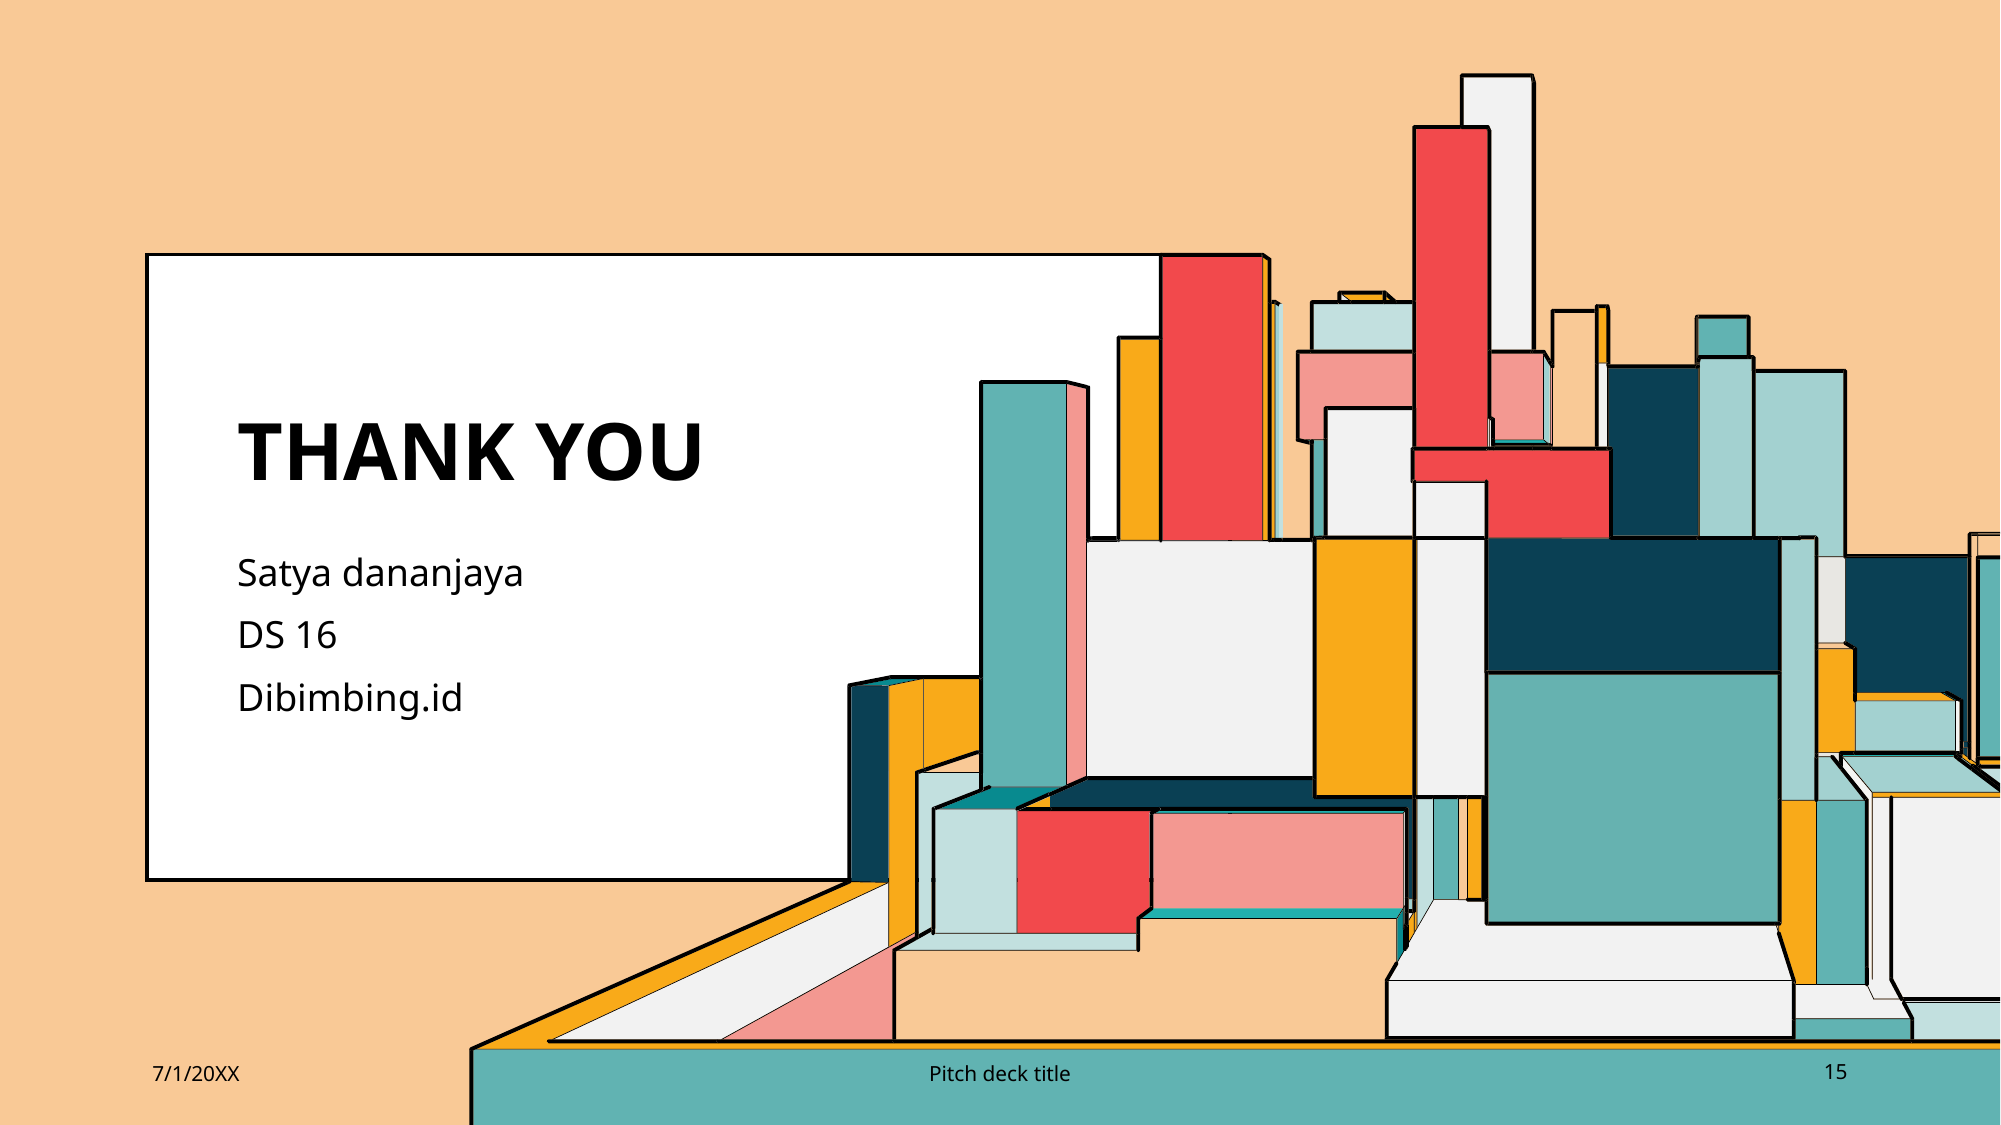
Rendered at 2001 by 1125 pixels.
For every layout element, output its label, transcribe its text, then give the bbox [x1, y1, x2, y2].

slide_number 15 [1412, 1042, 1863, 1103]
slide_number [137, 1042, 588, 1103]
list Satya dananjaya DS 16 Dibimbing.id [221, 523, 797, 819]
footer Pitch deck title [662, 1042, 1338, 1103]
title THANK YOU [221, 288, 929, 506]
